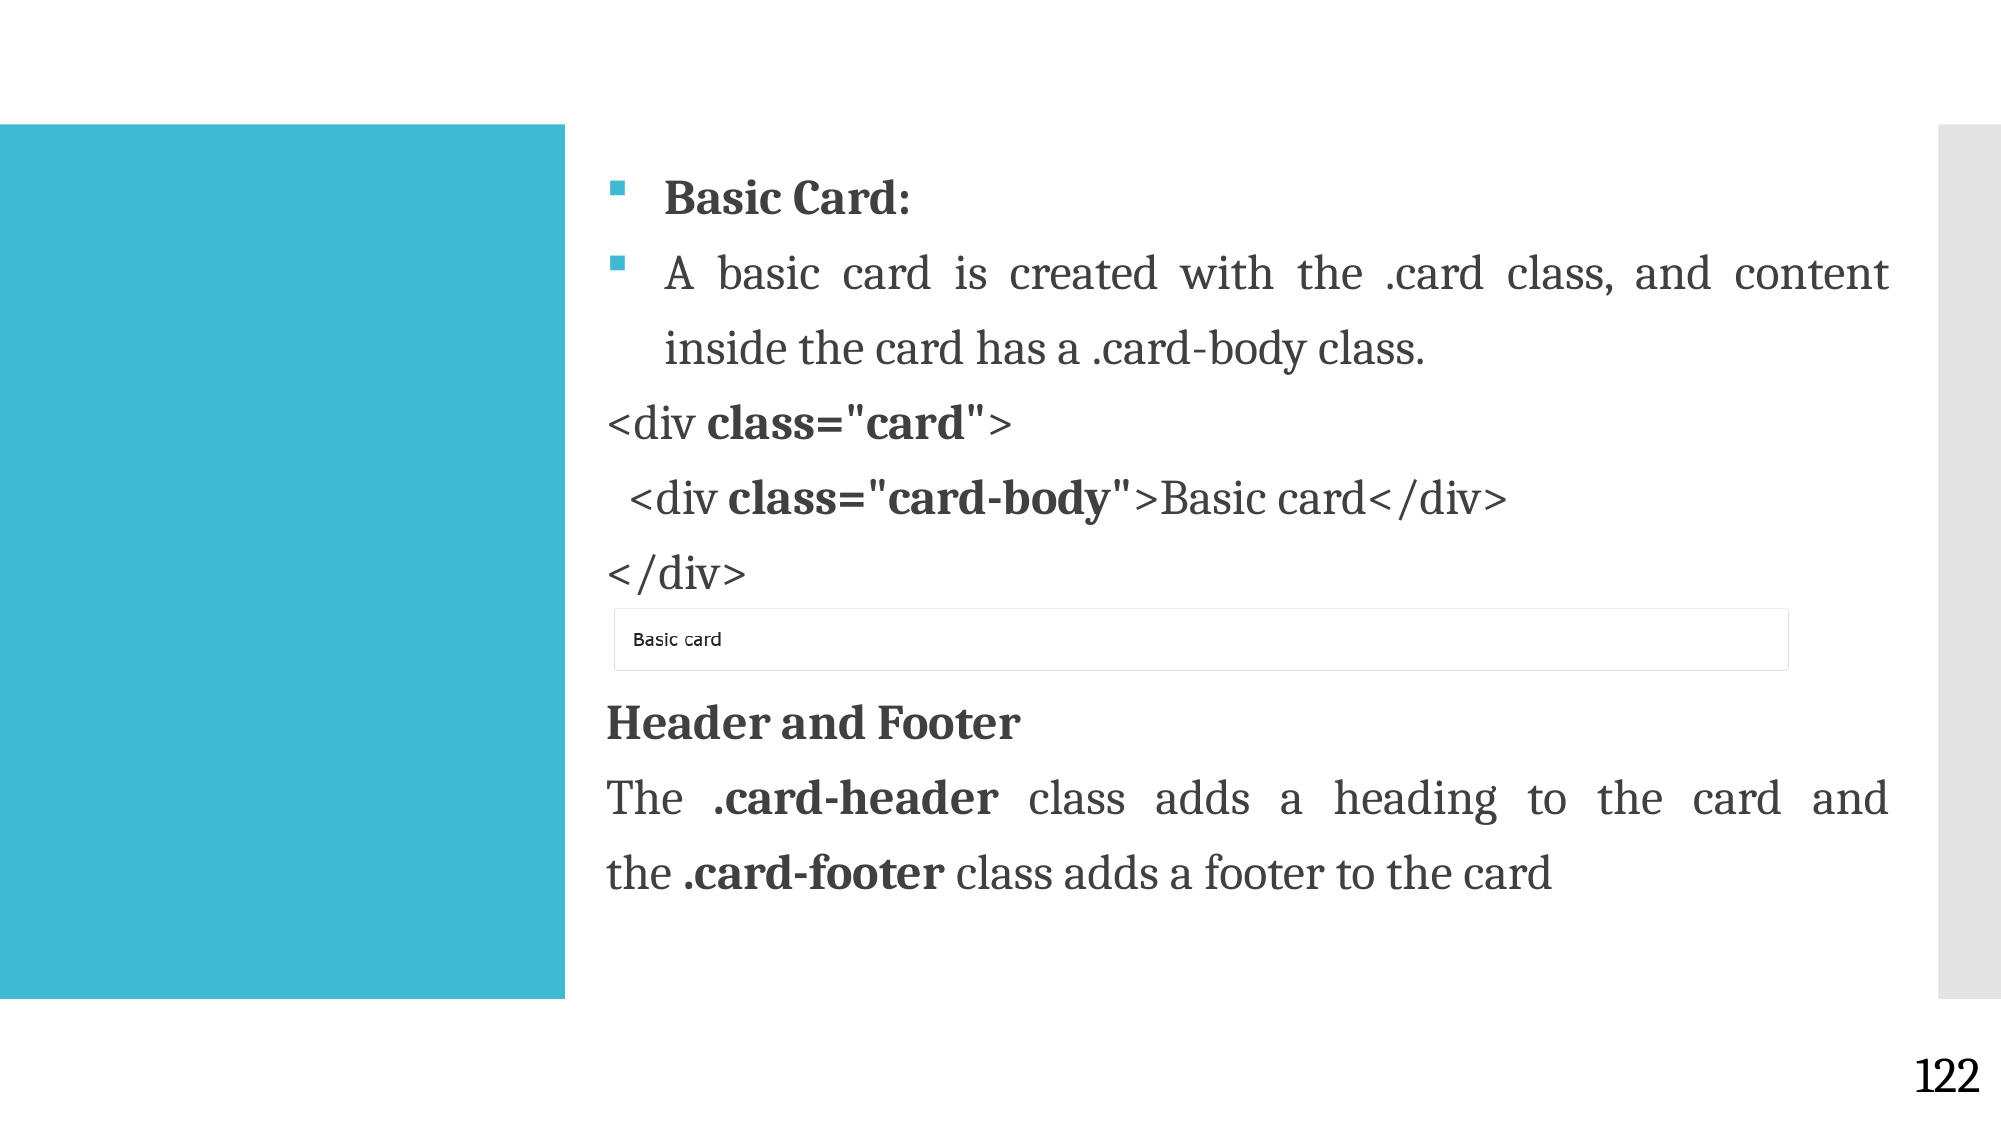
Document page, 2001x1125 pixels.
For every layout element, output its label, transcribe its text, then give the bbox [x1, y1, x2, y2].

picture [614, 595, 1796, 680]
slide_number 122 [1744, 1042, 1996, 1103]
list Basic Card: A basic card is created with the .card class, and content inside the card has a .card-body class. <div class="card"> <div class="card-body">Basic card</div> </div> Header and Footer The .card-header class adds a heading to the card and the .card-footer class adds a footer to the card [591, 141, 1906, 982]
